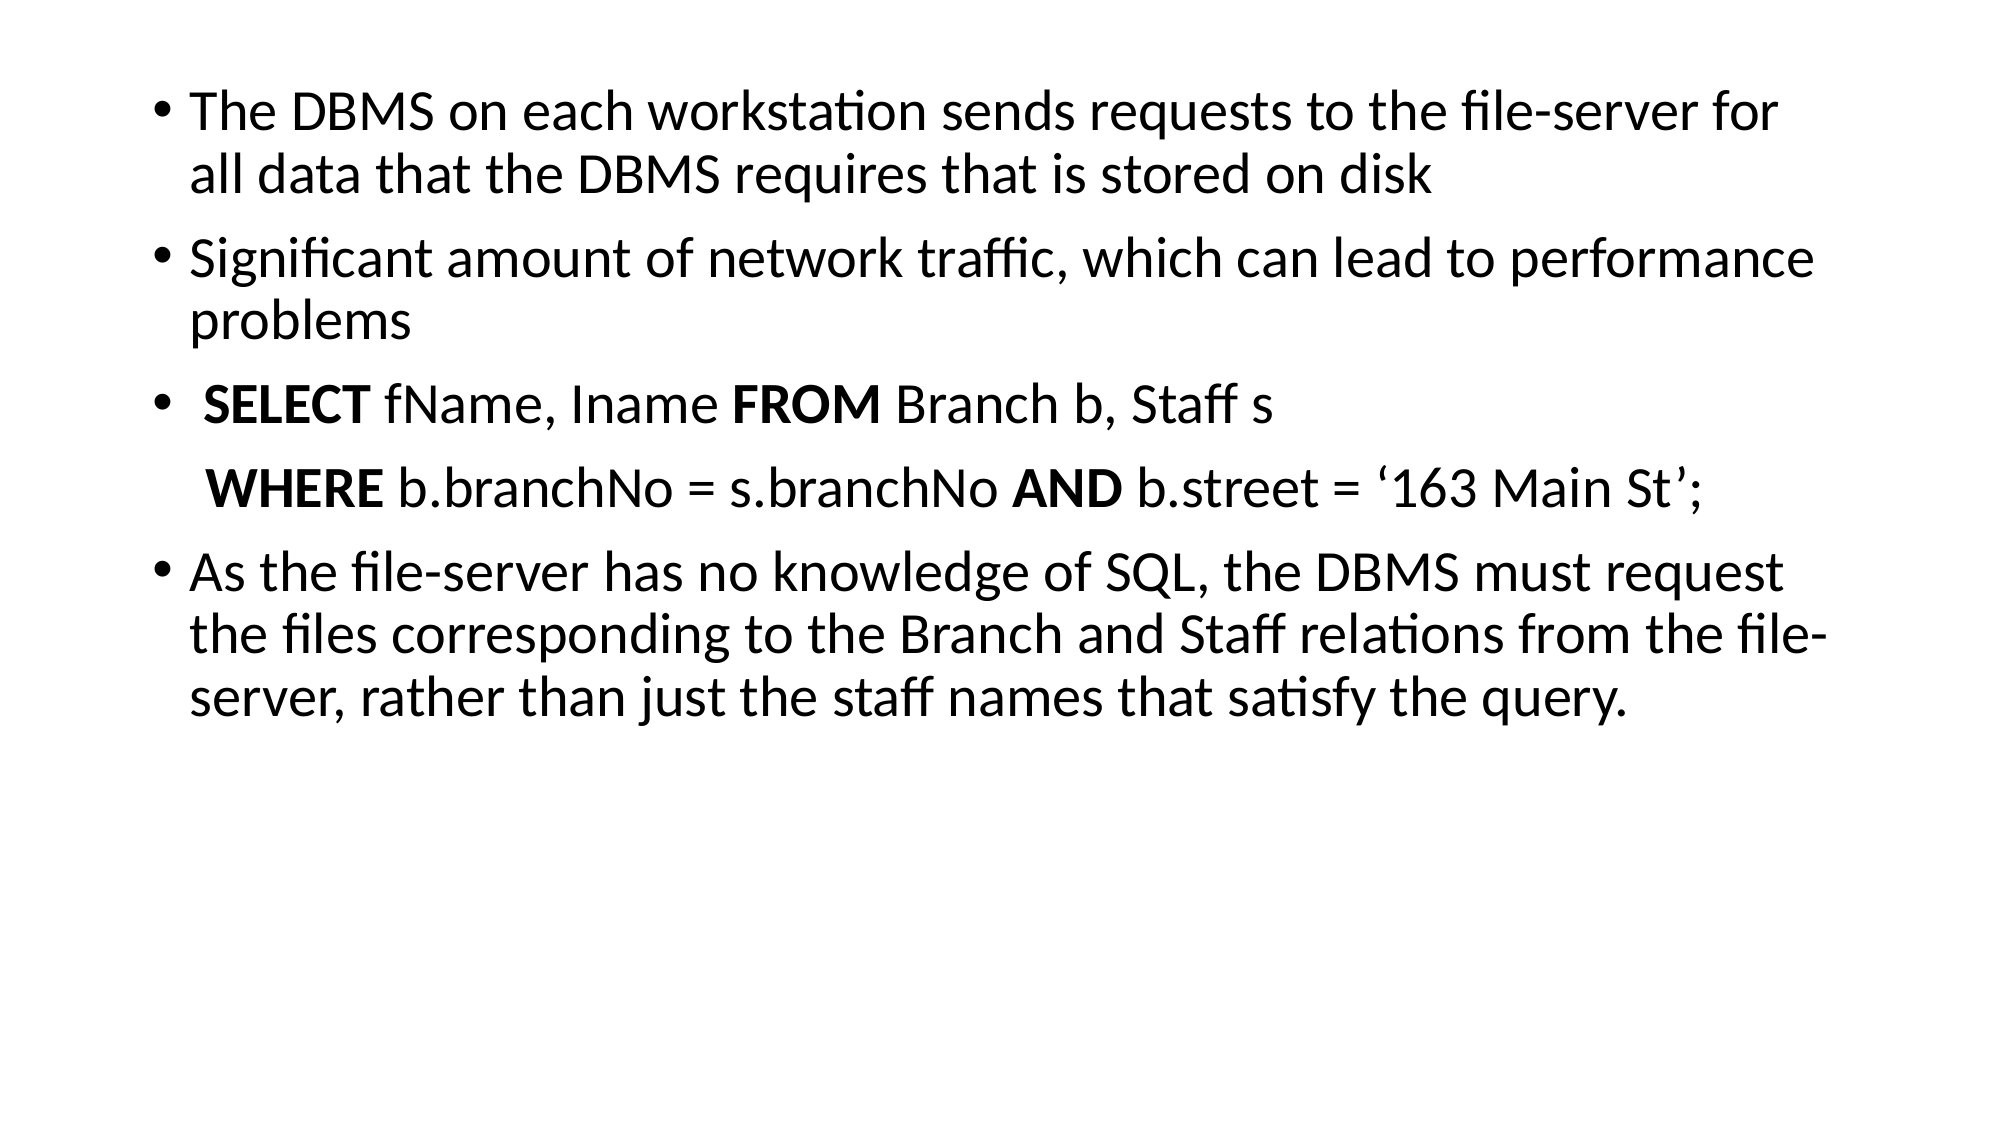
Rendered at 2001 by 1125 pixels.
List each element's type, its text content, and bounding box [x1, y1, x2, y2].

list The DBMS on each workstation sends requests to the file-server for all data that the DBMS requires that is stored on disk Significant amount of network traffic, which can lead to performance problems SELECT fName, Iname FROM Branch b, Staff s WHERE b.branchNo = s.branchNo AND b.street = ‘163 Main St’; As the file-server has no knowledge of SQL, the DBMS must request the files corresponding to the Branch and Staff relations from the file-server, rather than just the staff names that satisfy the query. [137, 72, 1863, 1014]
